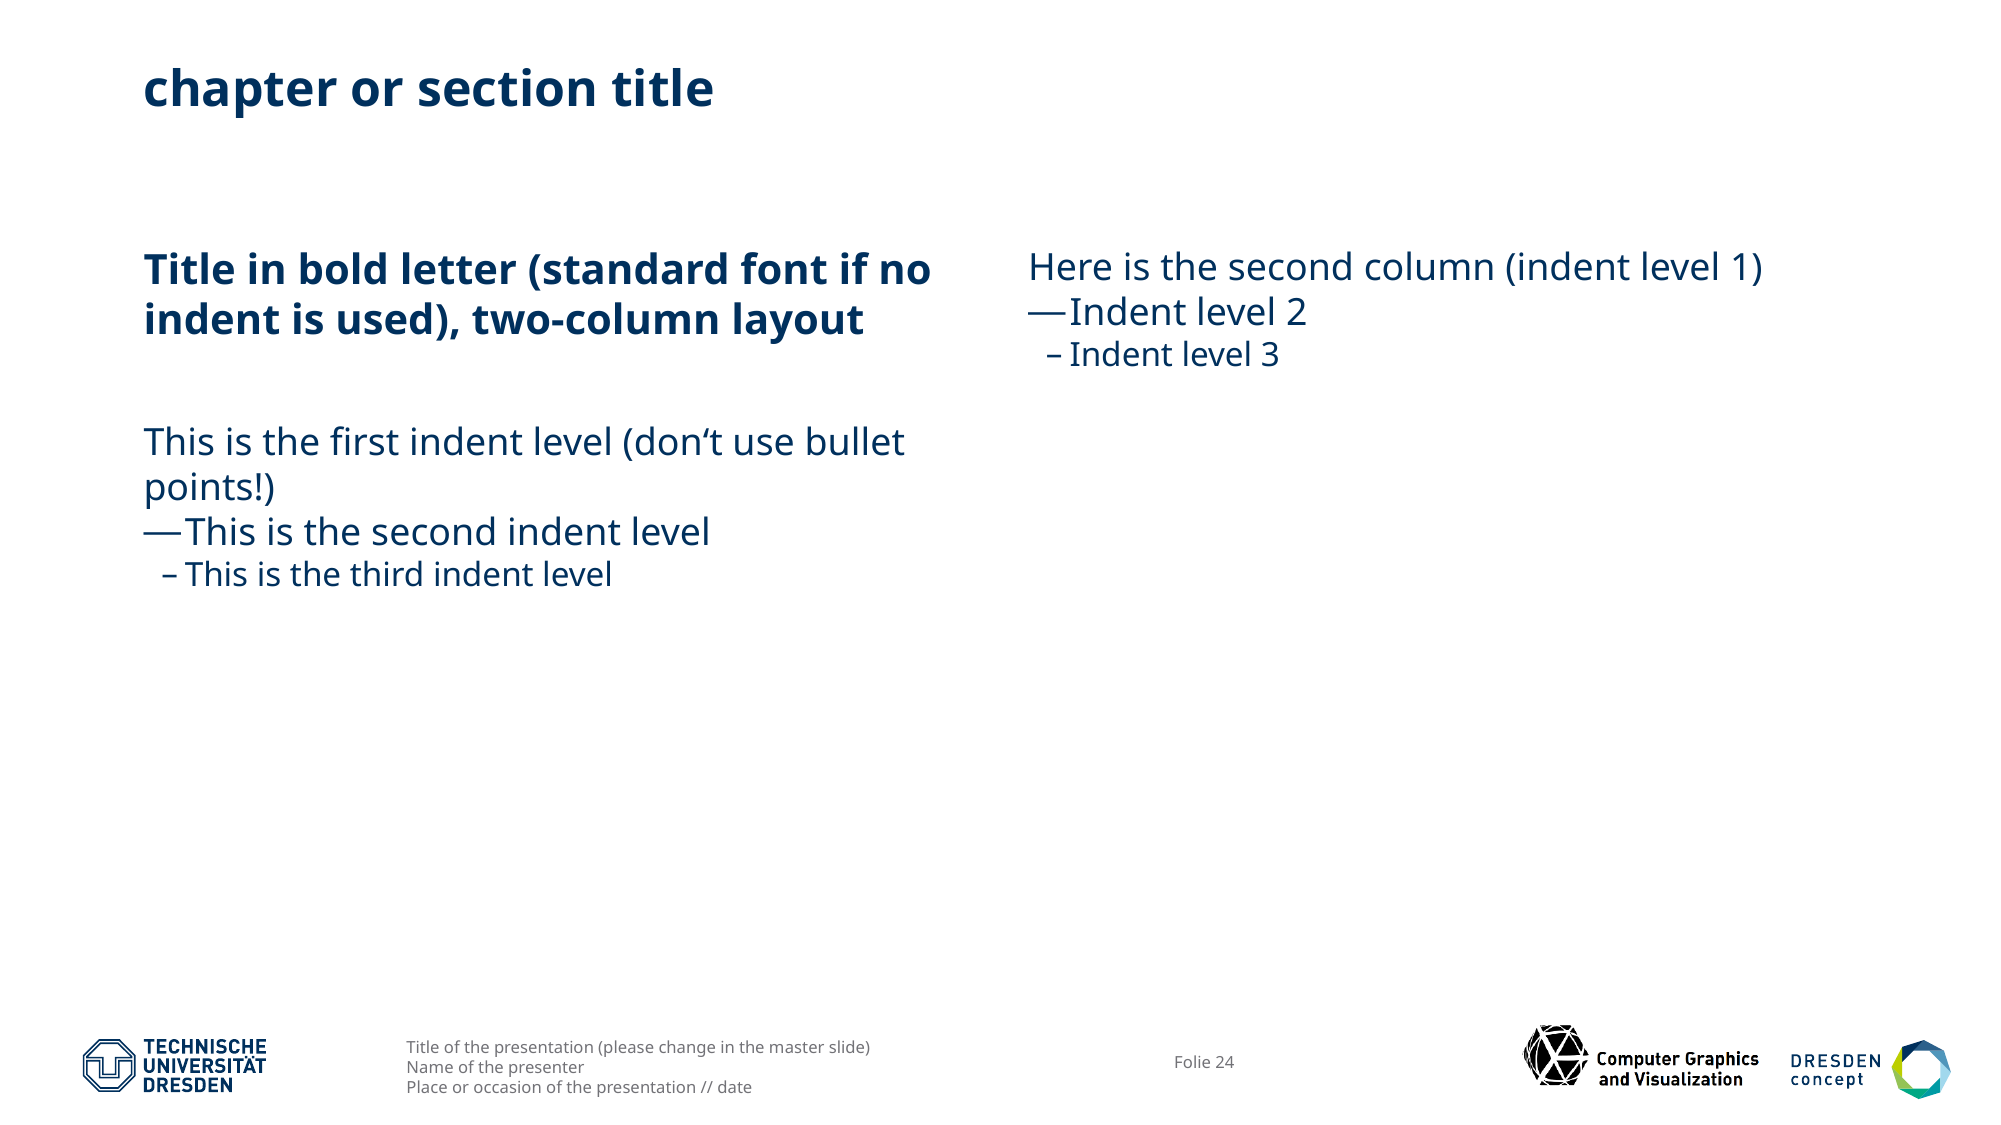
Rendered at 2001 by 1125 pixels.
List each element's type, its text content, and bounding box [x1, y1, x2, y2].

list Title in bold letter (standard font if no indent is used), two-column layout This is the first indent level (don‘t use bullet points!) This is the second indent level This is the third indent level [143, 242, 996, 959]
picture [1520, 1024, 1760, 1086]
list Here is the second column (indent level 1) Indent level 2 Indent level 3 [1028, 242, 1881, 959]
title chapter or section title [143, 56, 1880, 169]
